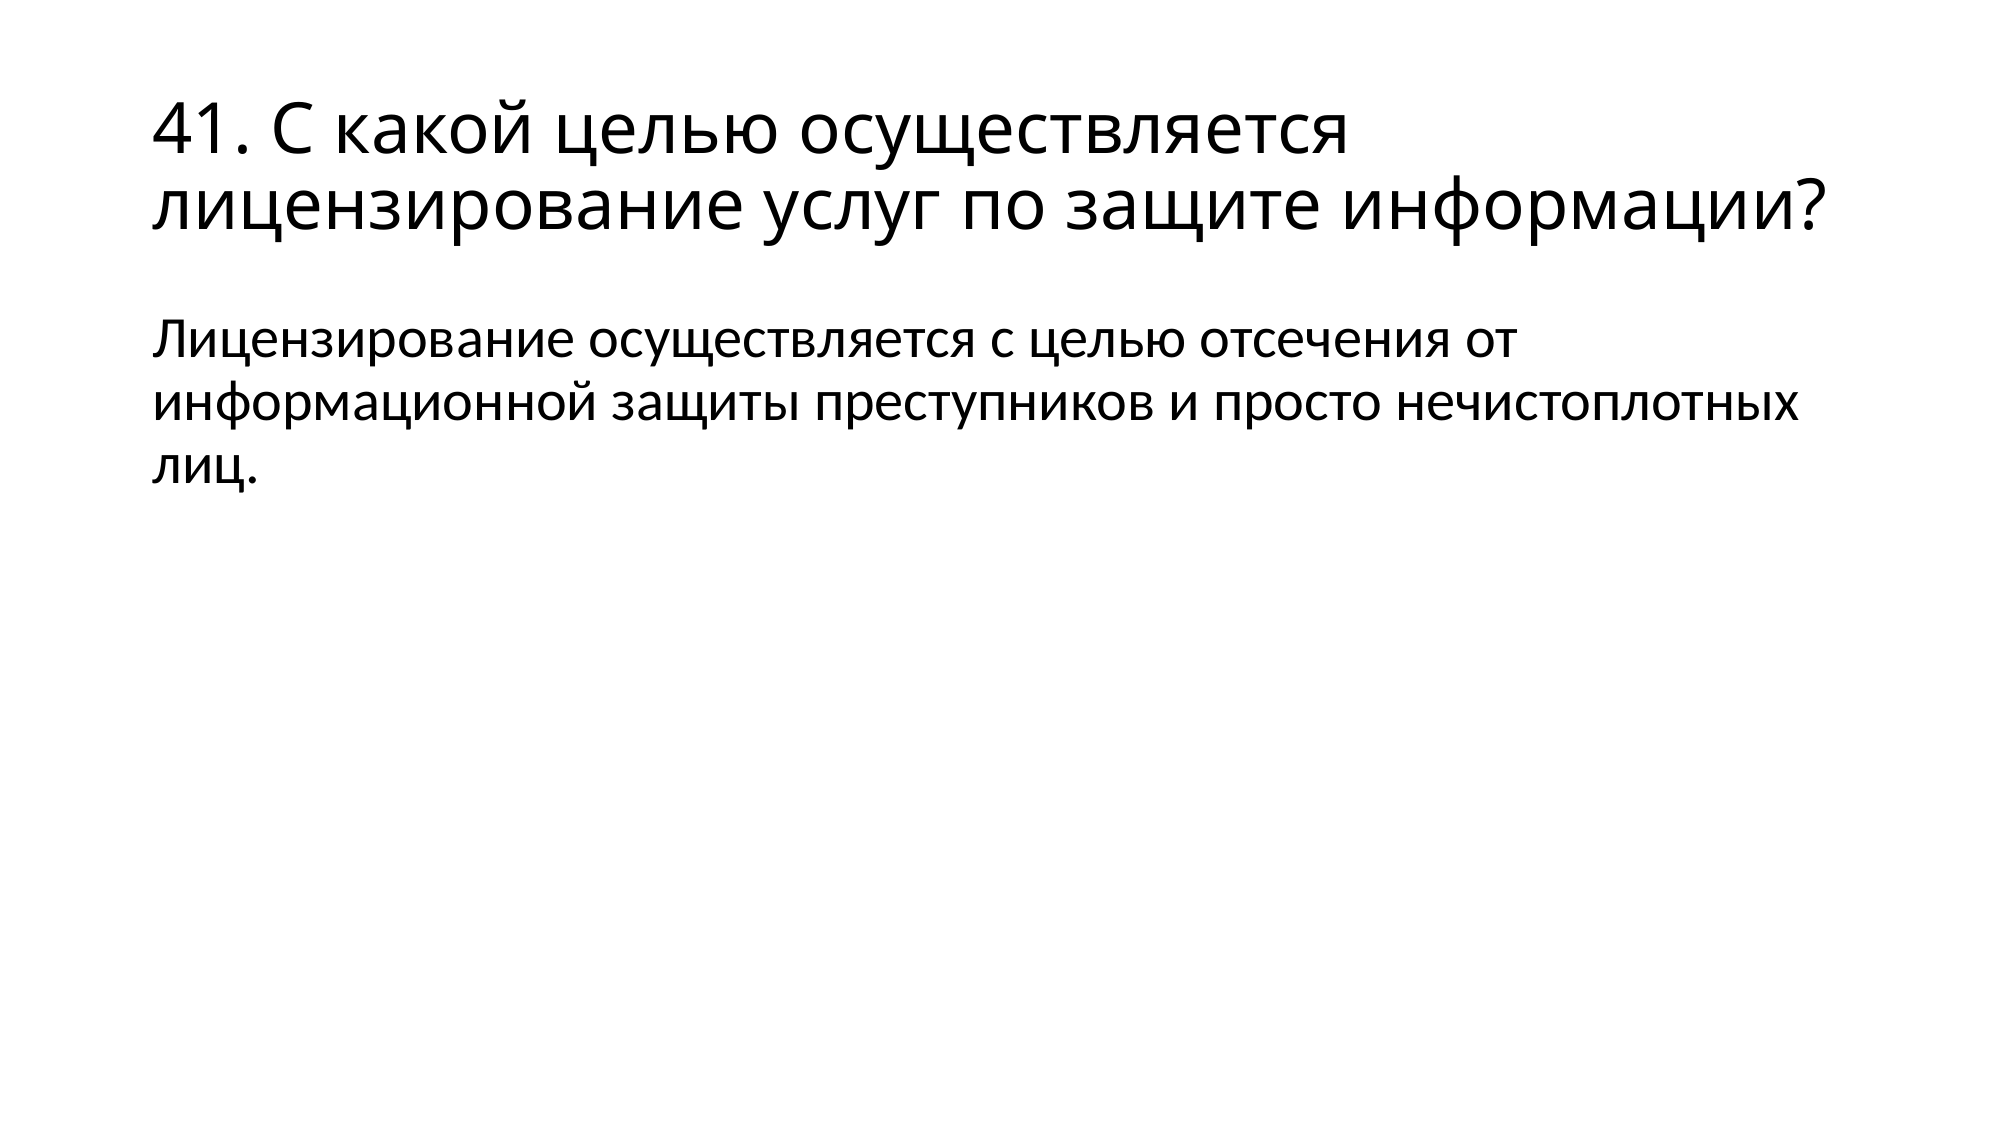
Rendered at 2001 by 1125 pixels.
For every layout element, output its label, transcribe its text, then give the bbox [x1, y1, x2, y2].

title 41. С какой целью осуществляется лицензирование услуг по защите информации? [137, 59, 1863, 278]
list Лицензирование осуществляется с целью отсечения от информационной защиты преступников и просто нечистоплотных лиц. [137, 299, 1863, 1014]
